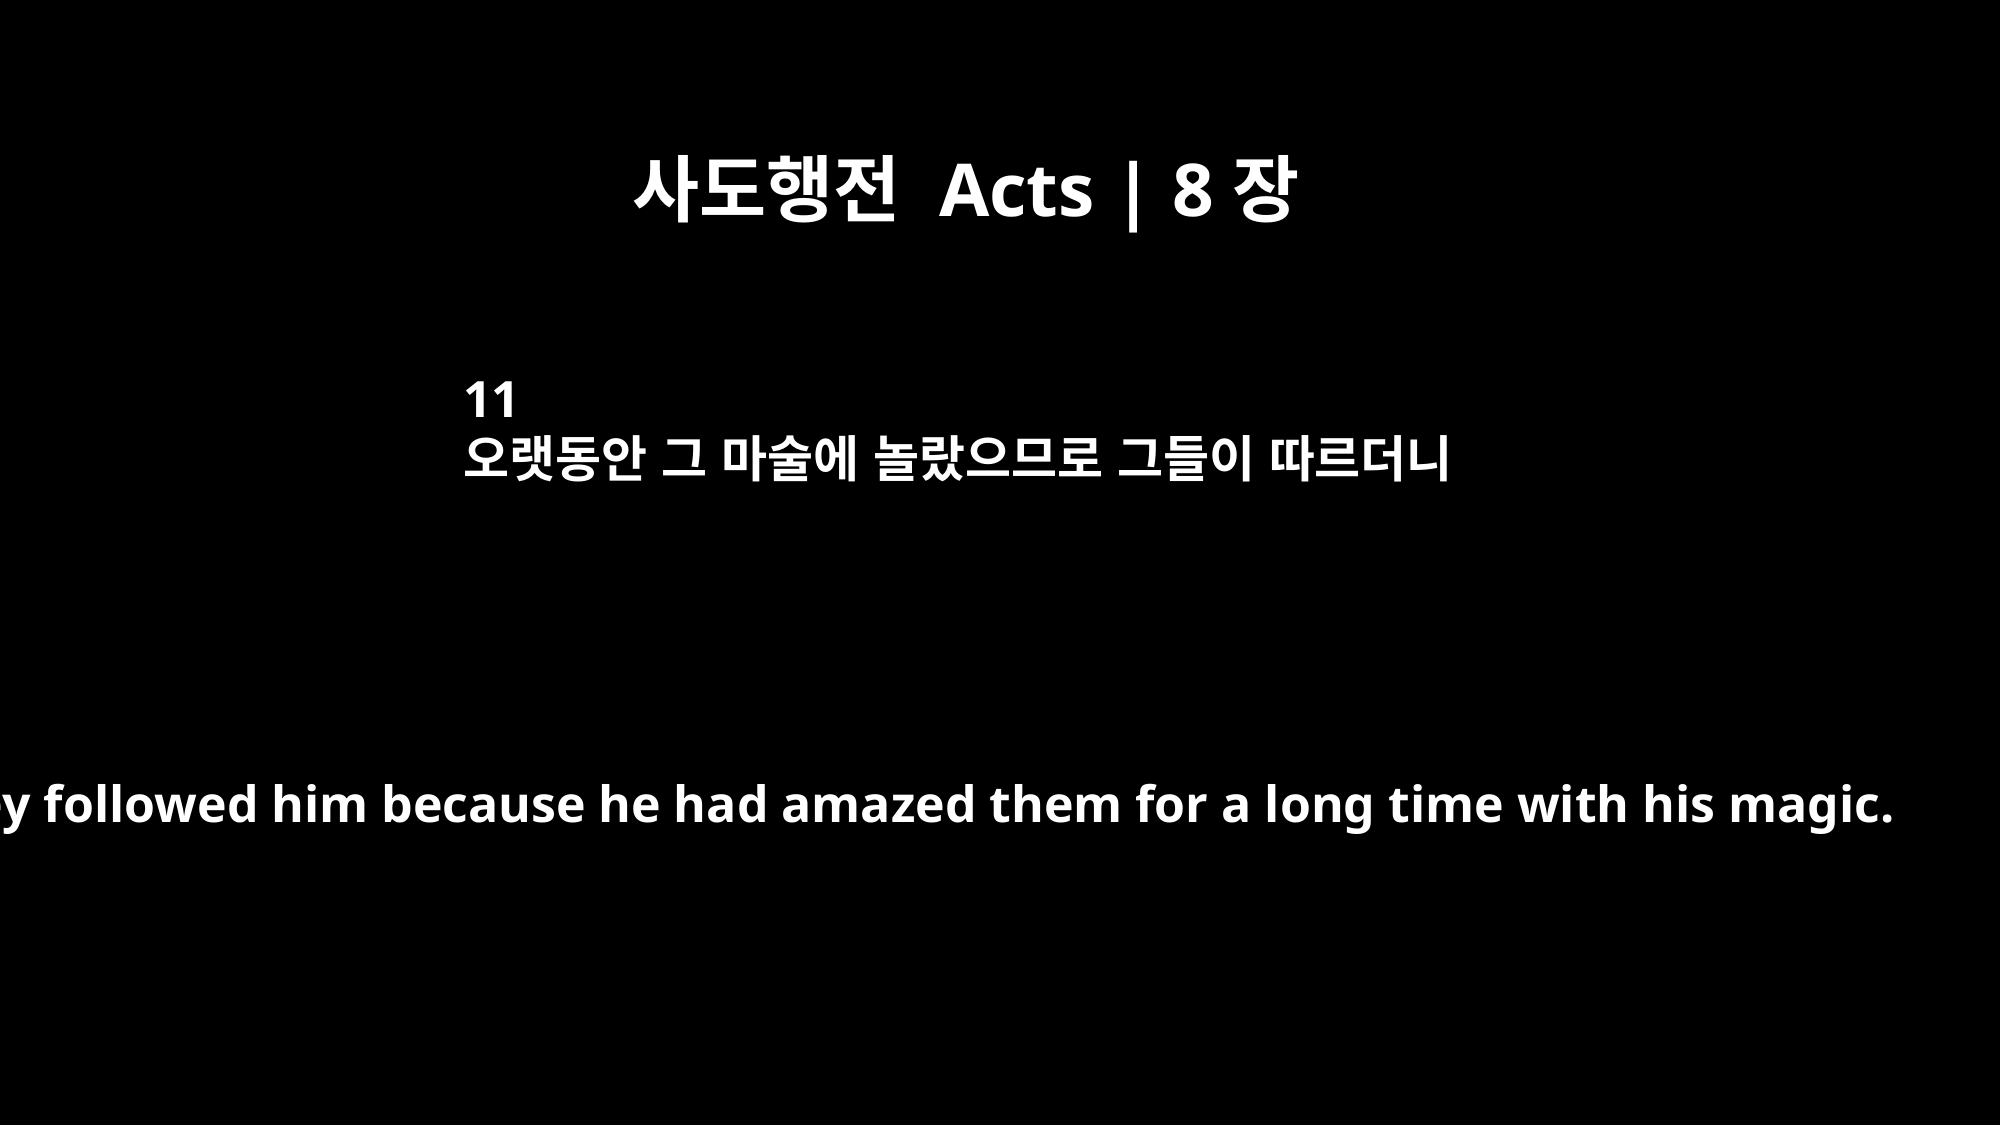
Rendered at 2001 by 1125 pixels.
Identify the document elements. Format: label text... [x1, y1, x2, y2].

text_box 사도행전 Acts | 8장 [617, 136, 1315, 239]
text_box 11 오랫동안 그 마술에 놀랐으므로 그들이 따르더니 [448, 359, 1469, 495]
text_box They followed him because he had amazed them for a long time with his magic. [0, 764, 1911, 840]
